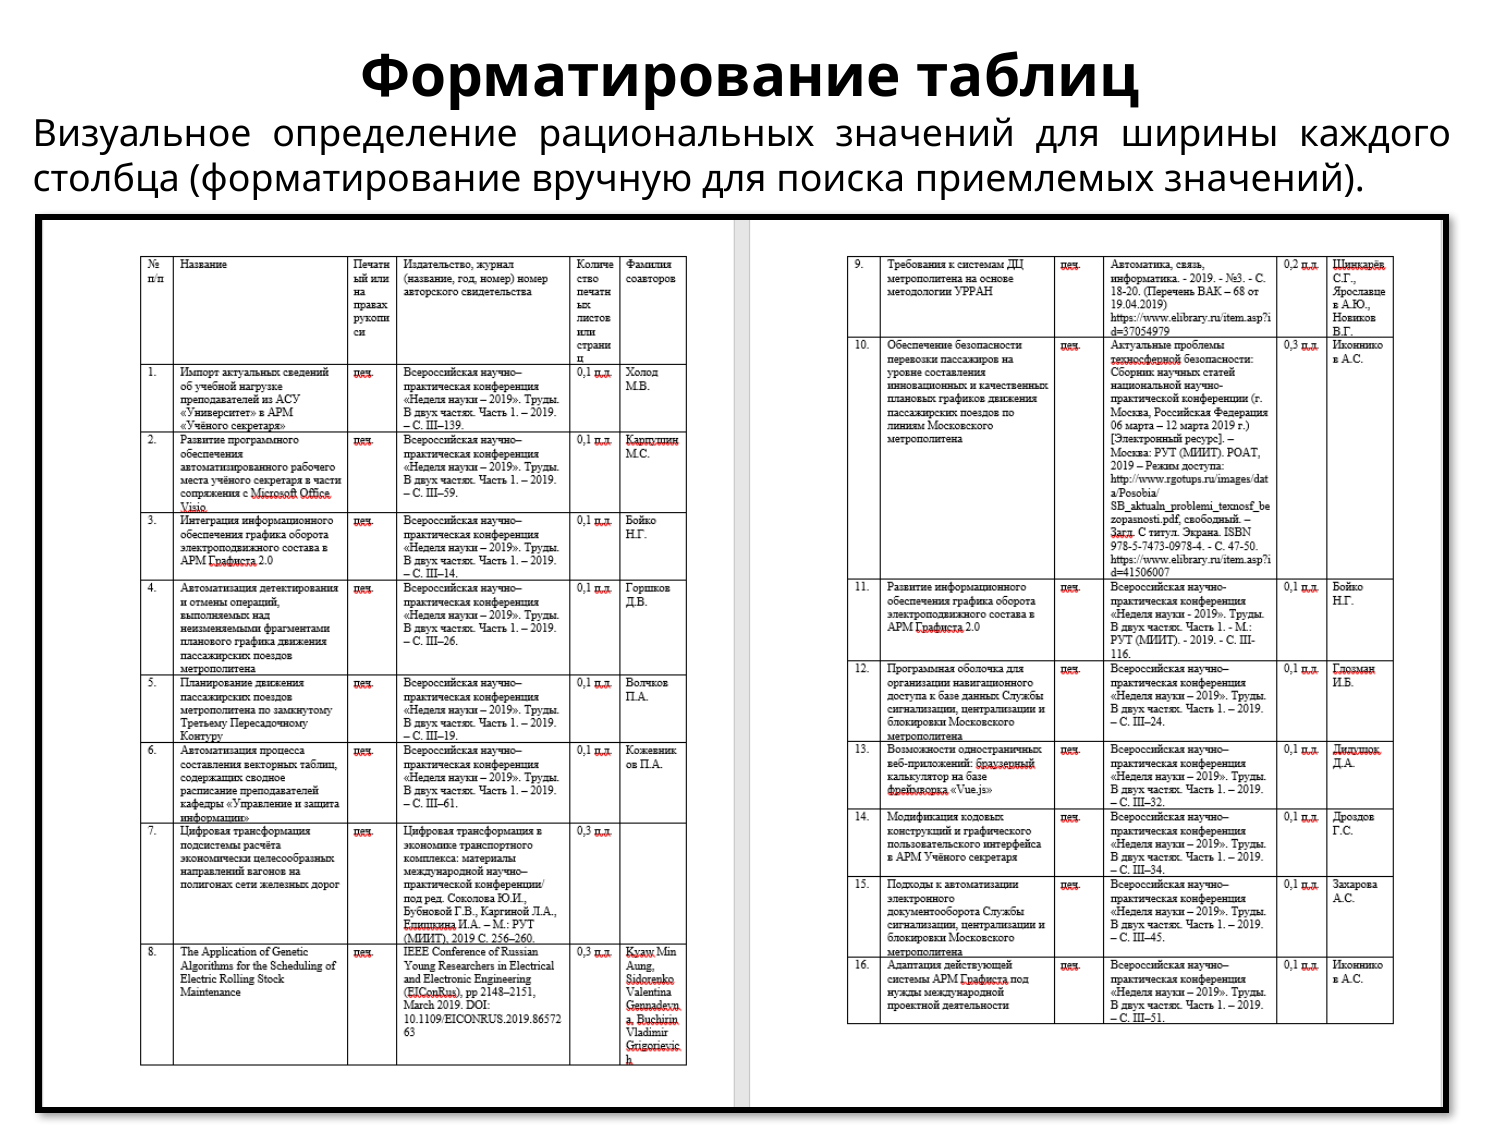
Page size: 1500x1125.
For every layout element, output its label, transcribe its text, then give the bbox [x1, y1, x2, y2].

picture [41, 219, 1444, 1107]
text_box Форматирование таблиц [17, 30, 1483, 116]
text_box Визуальное определение рациональных значений для ширины каждого столбца (форматирование вручную для поиска приемлемых значений). [17, 101, 1468, 207]
